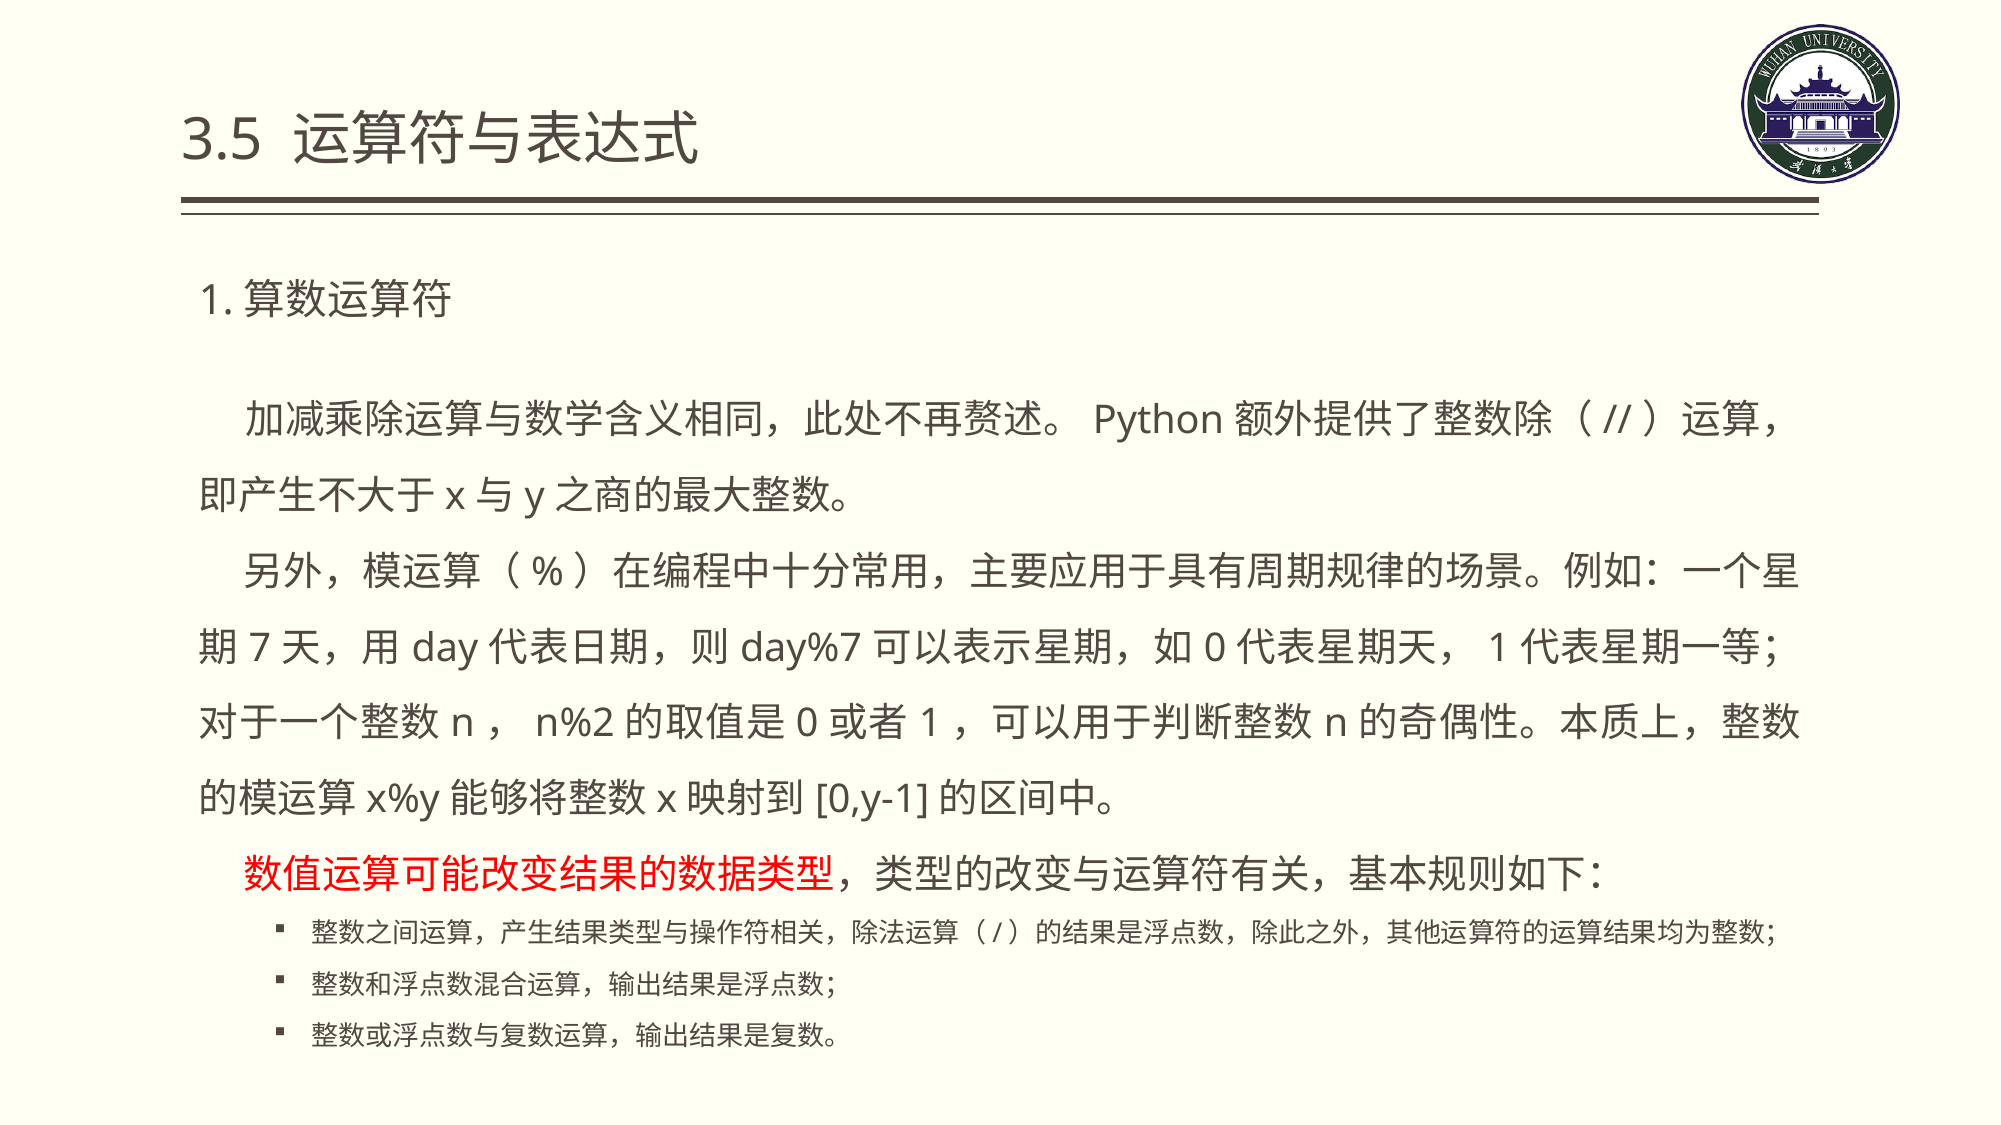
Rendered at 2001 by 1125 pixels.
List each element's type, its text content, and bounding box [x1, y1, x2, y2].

text_box 1.算数运算符 [183, 265, 643, 358]
picture [1741, 24, 1900, 184]
text_box 3.5 运算符与表达式 [181, 87, 1819, 180]
text_box 加减乘除运算与数学含义相同，此处不再赘述。Python额外提供了整数除（//）运算，即产生不大于x与y之商的最大整数。 另外，模运算（%）在编程中十分常用，主要应用于具有周期规律的场景。例如：一个星期7天，用day代表日期，则day%7可以表示星期，如0代表星期天，1代表星期一等；对于一个整数n，n%2的取值是0或者1，可以用于判断整数n的奇偶性。本质上，整数的模运算x%y能够将整数x映射到[0,y-1]的区间中。 数值运算可能改变结果的数据类型，类型的改变与运算符有关，基本规则如下： 整数之间运算，产生结果类型与操作符相关，除法运算（/）的结果是浮点数，除此之外，其他运算符的运算结果均为整数； 整数和浮点数混合运算，输出结果是浮点数； 整数或浮点数与复数运算，输出结果是复数。 [183, 358, 1817, 1091]
